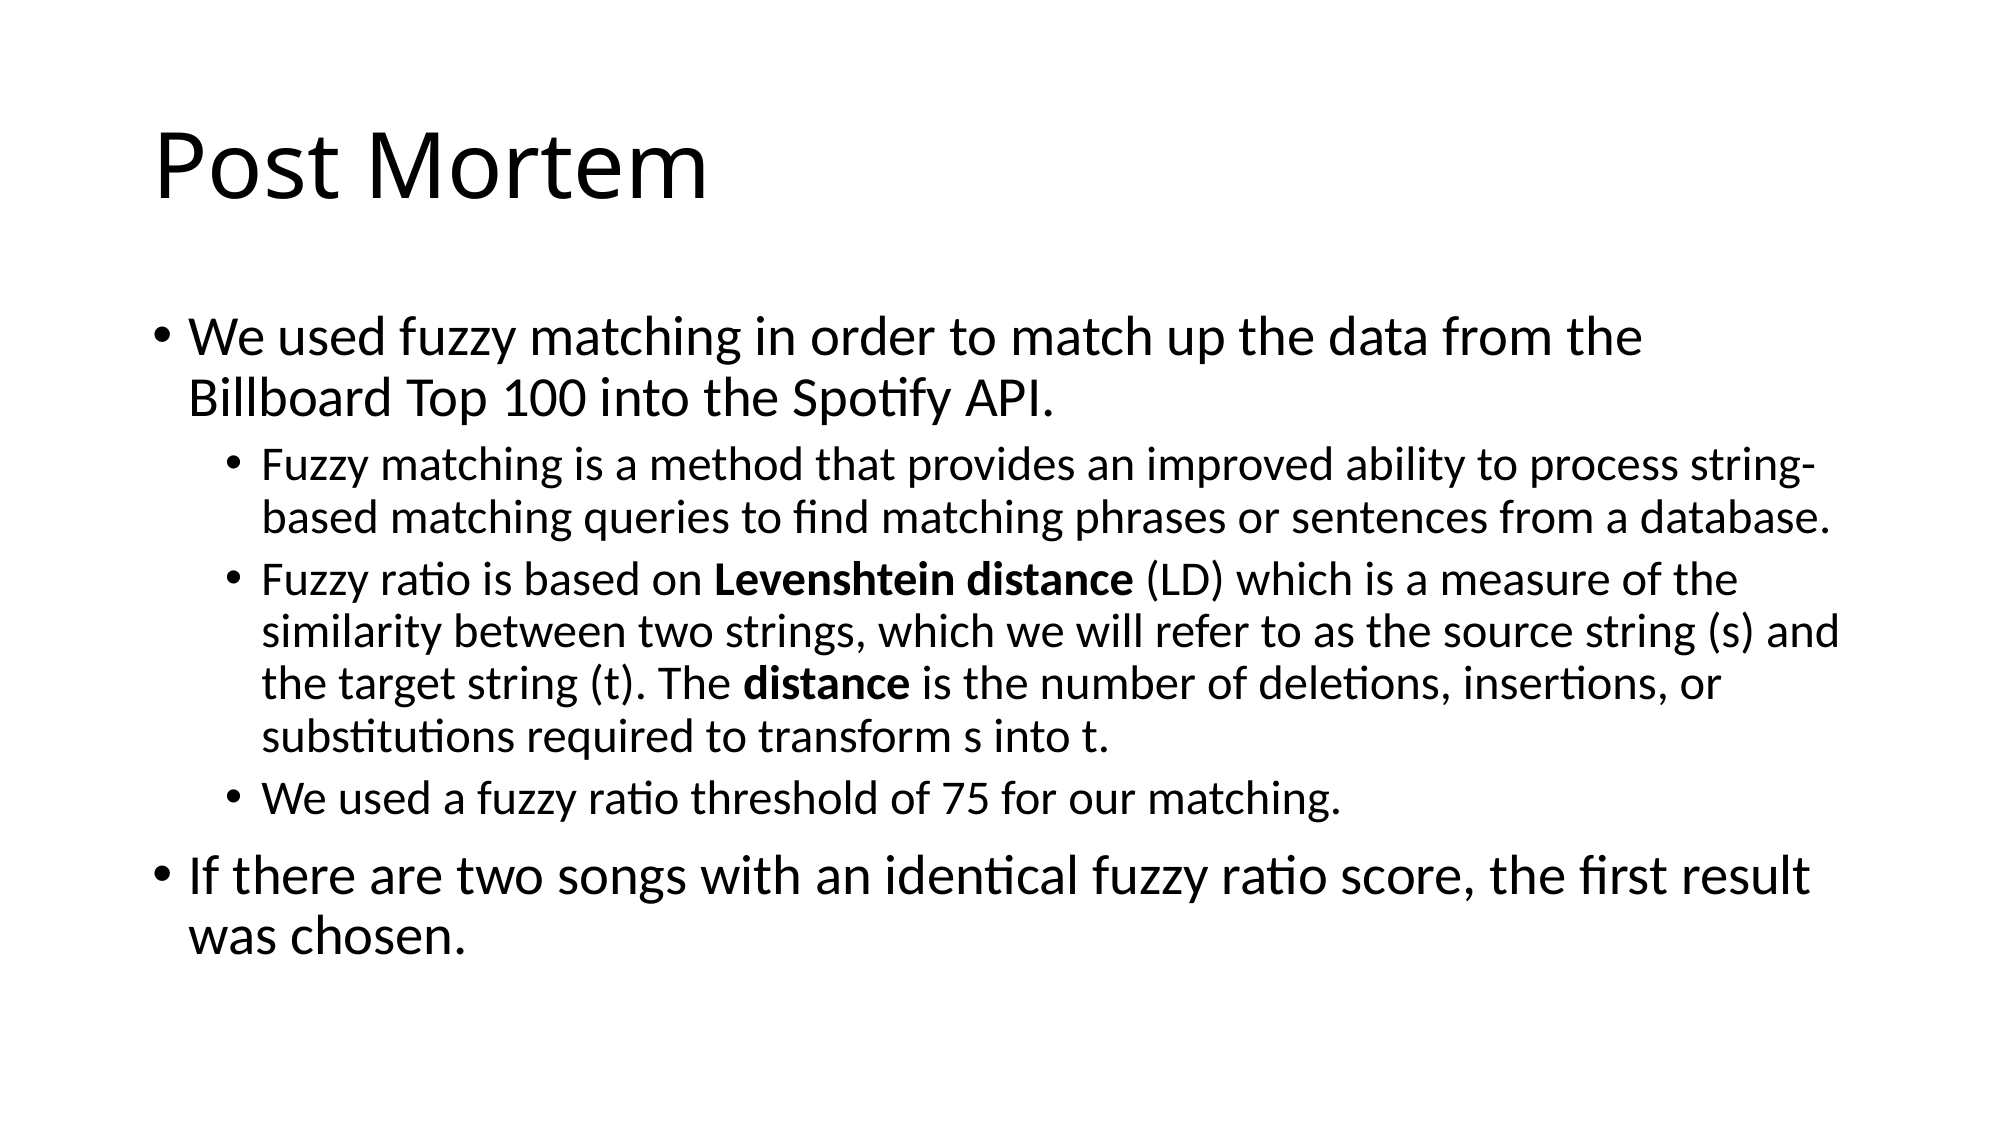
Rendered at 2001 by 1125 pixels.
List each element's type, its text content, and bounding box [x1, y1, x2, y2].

title Post Mortem [137, 59, 1863, 278]
list We used fuzzy matching in order to match up the data from the Billboard Top 100 into the Spotify API. Fuzzy matching is a method that provides an improved ability to process string-based matching queries to find matching phrases or sentences from a database. Fuzzy ratio is based on Levenshtein distance (LD) which is a measure of the similarity between two strings, which we will refer to as the source string (s) and the target string (t). The distance is the number of deletions, insertions, or substitutions required to transform s into t. We used a fuzzy ratio threshold of 75 for our matching. If there are two songs with an identical fuzzy ratio score, the first result was chosen. [137, 299, 1863, 1014]
